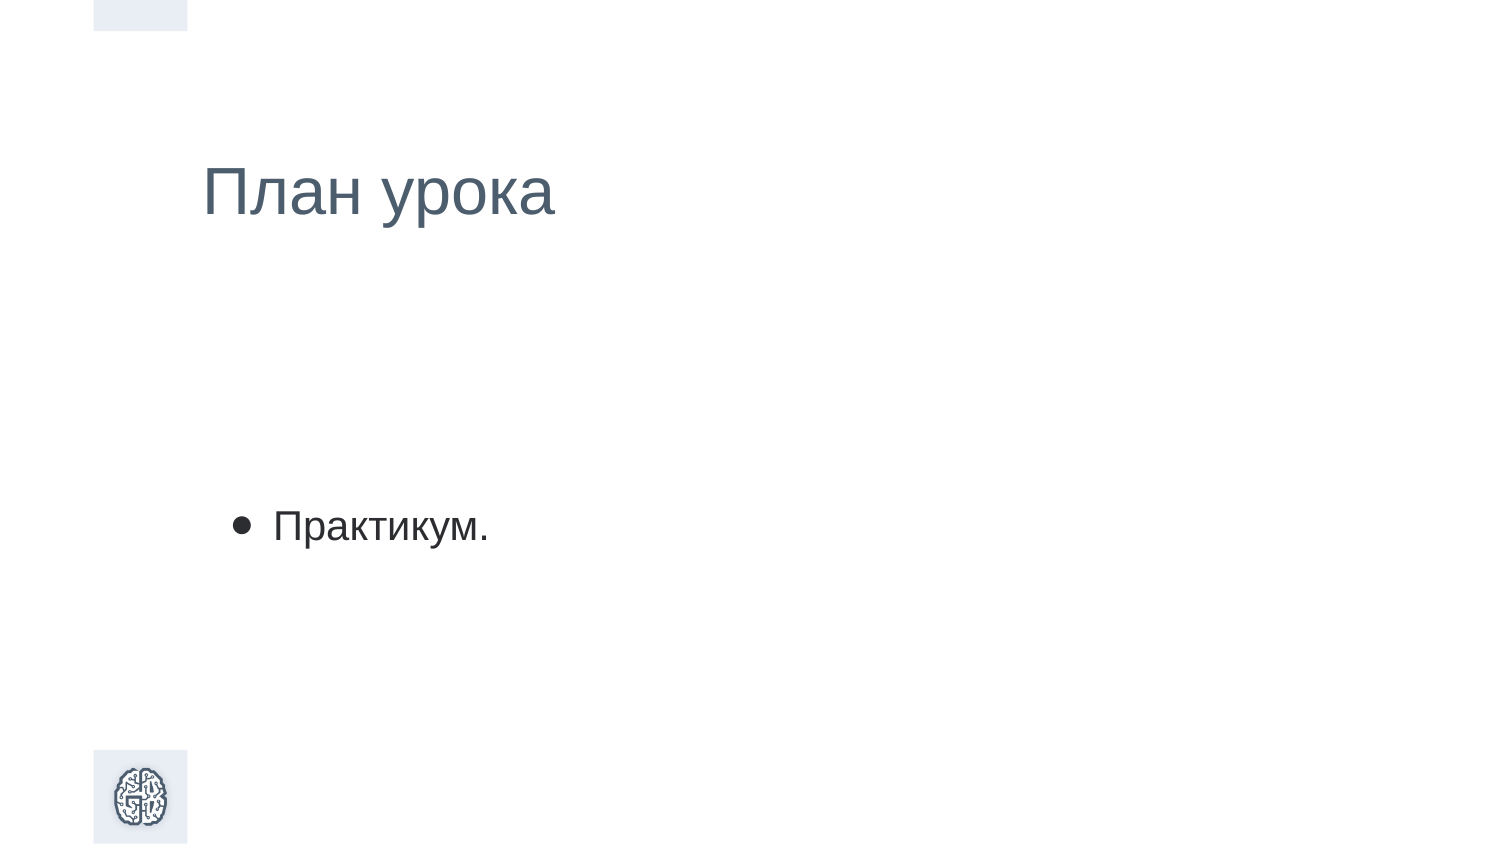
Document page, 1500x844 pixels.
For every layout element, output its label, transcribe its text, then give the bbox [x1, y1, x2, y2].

picture [106, 760, 175, 834]
text_box Практикум. [187, 303, 1312, 743]
text_box План урока [187, 93, 1312, 282]
